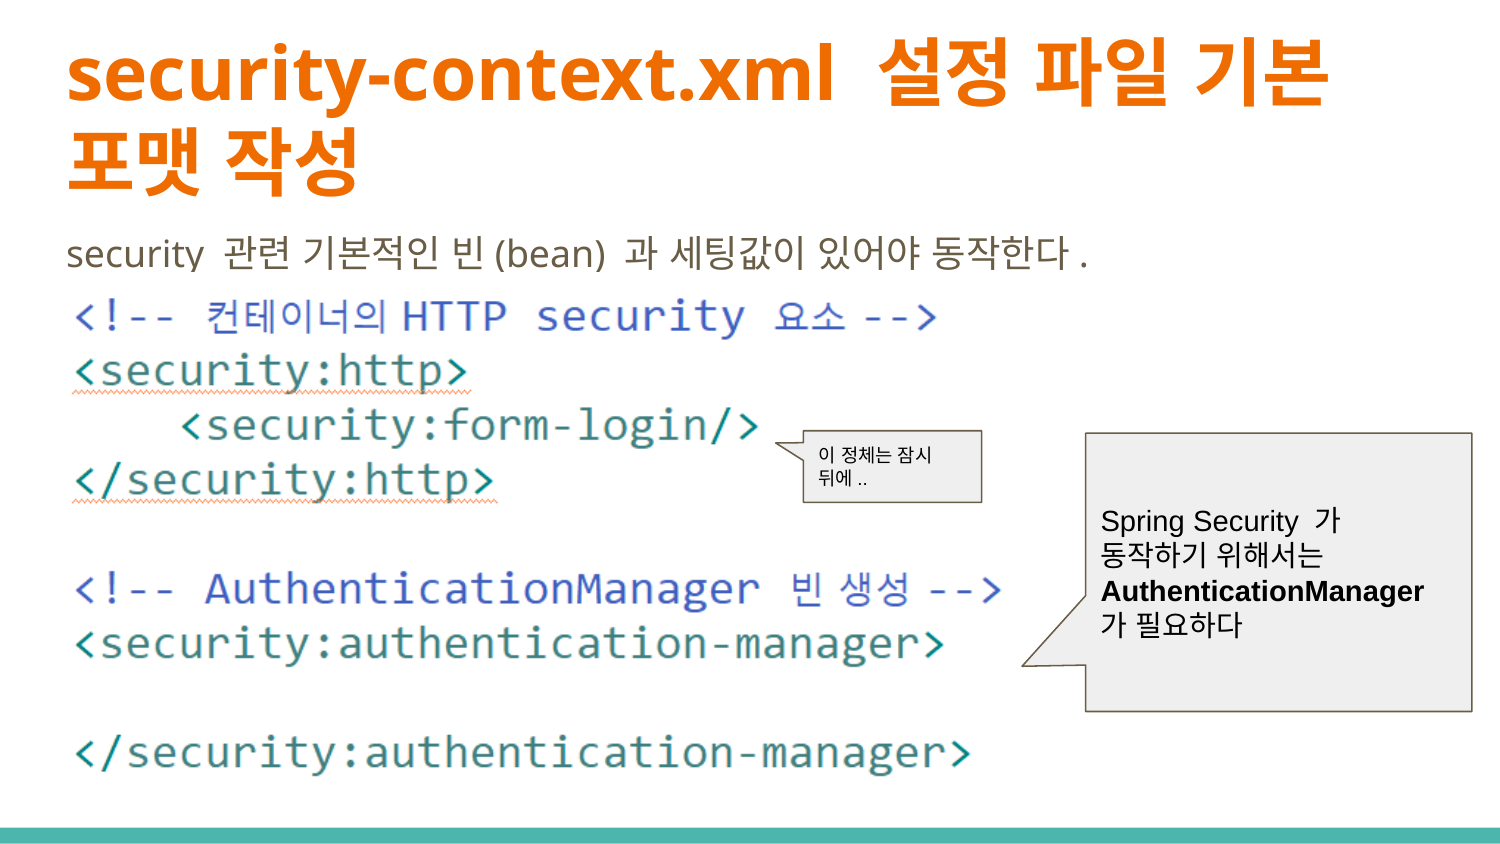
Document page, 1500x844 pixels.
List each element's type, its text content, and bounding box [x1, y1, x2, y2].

text_box Spring Security 가 동작하기 위해서는 AuthenticationManager 가 필요하다 [1060, 433, 1472, 712]
list security 관련 기본적인 빈(bean) 과 세팅값이 있어야 동작한다. [51, 207, 1449, 273]
title security-context.xml 설정 파일 기본 포맷 작성 [51, 10, 1449, 127]
picture [62, 272, 1056, 794]
